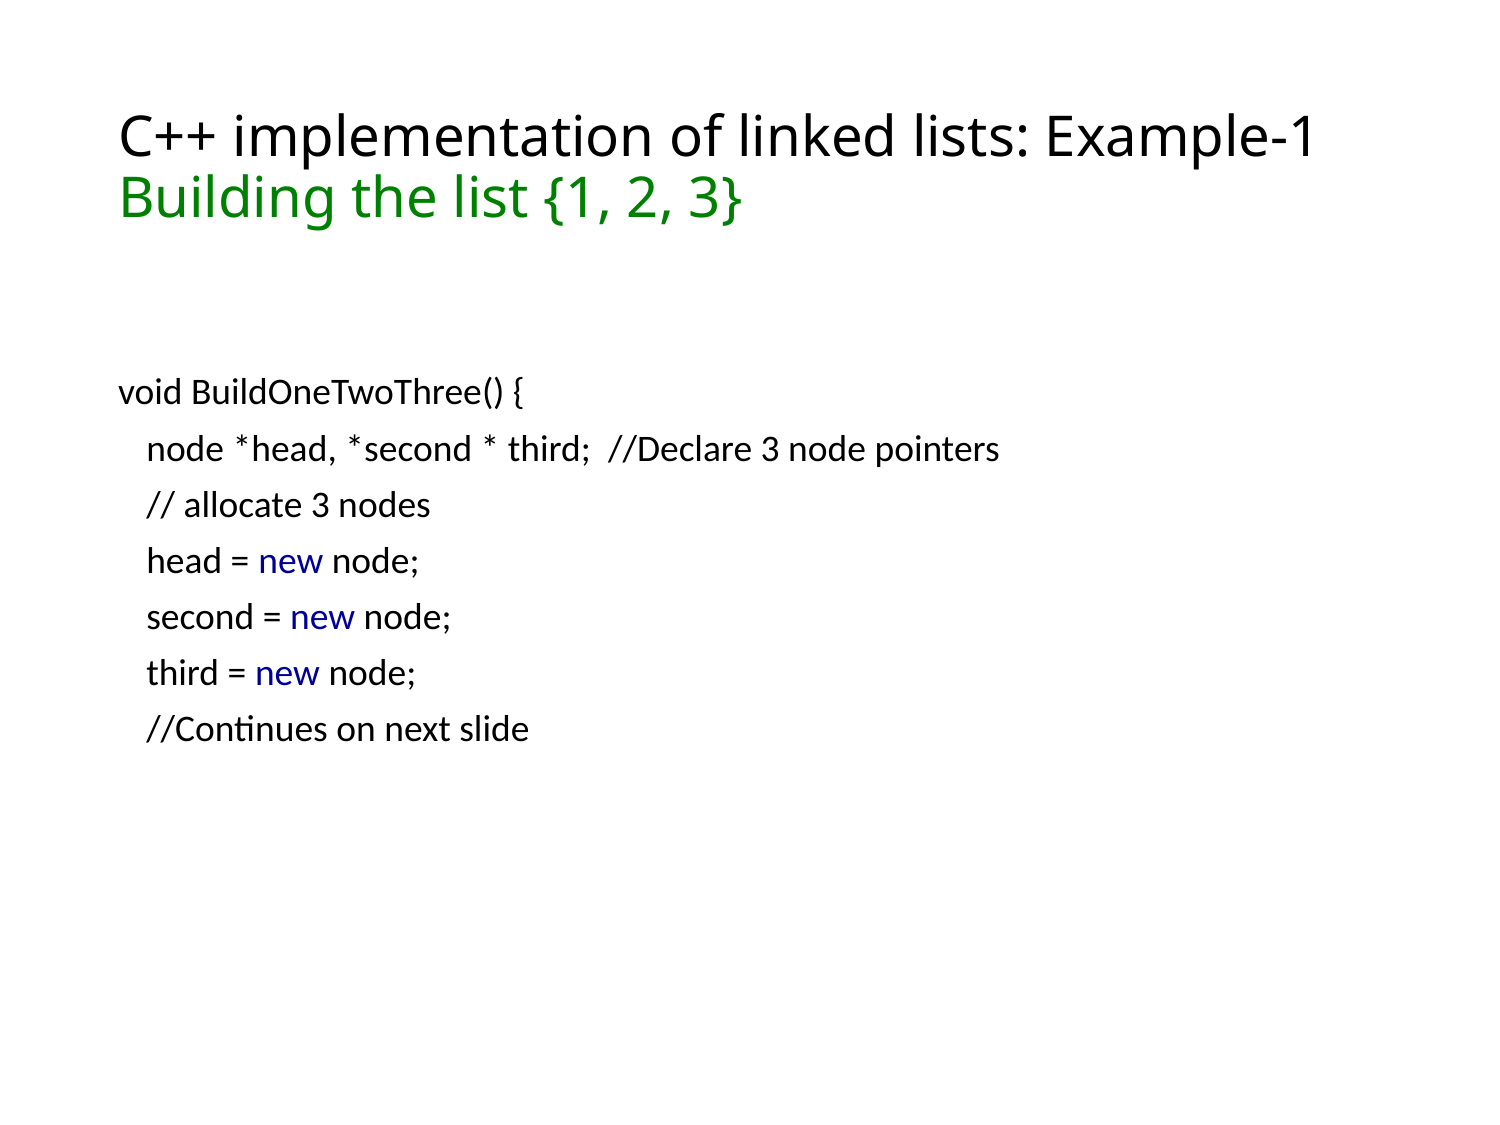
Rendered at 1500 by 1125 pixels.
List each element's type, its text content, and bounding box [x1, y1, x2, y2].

title C++ implementation of linked lists: Example-1 Building the list {1, 2, 3} [103, 59, 1397, 278]
list void BuildOneTwoThree() { node *head, *second * third; //Declare 3 node pointers // allocate 3 nodes head = new node; second = new node; third = new node; //Continues on next slide [103, 365, 1127, 956]
